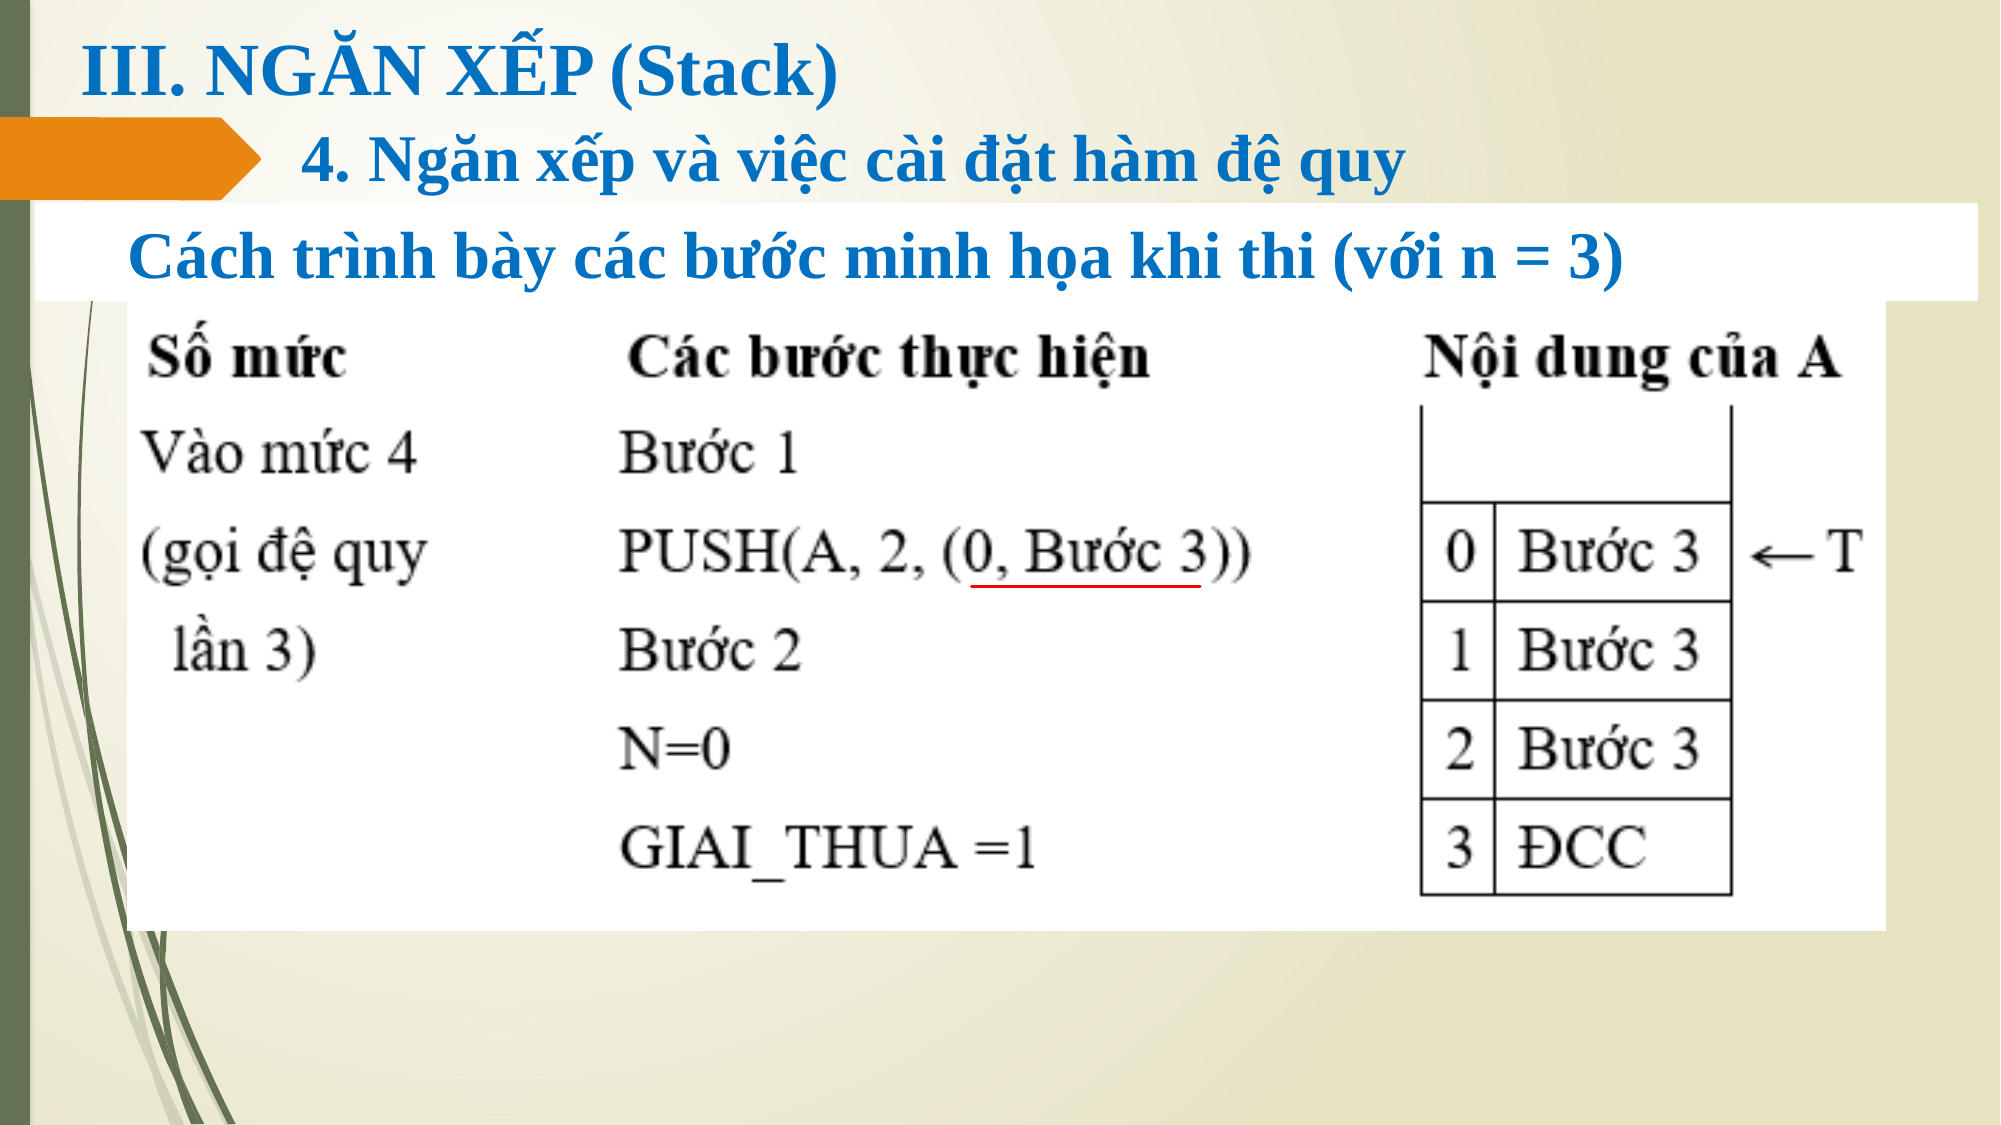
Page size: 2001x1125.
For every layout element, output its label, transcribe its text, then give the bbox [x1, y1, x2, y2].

text_box 4. Ngăn xếp và việc cài đặt hàm đệ quy [286, 107, 1423, 202]
picture [127, 299, 1887, 932]
text_box Cách trình bày các bước minh họa khi thi (với n = 3) [35, 203, 1978, 301]
title III. NGĂN XẾP (Stack) [65, 12, 2000, 120]
